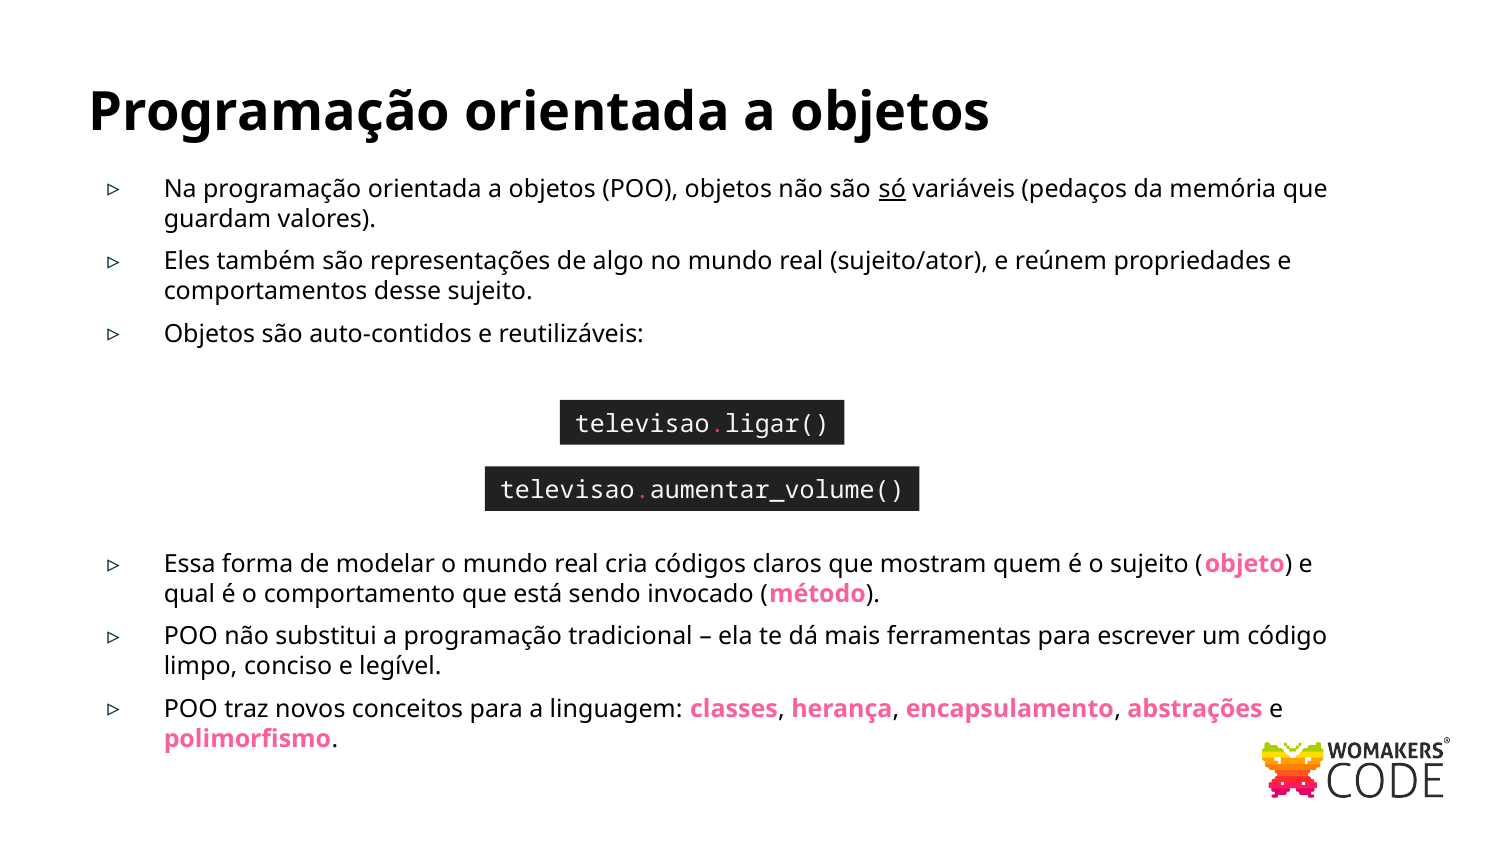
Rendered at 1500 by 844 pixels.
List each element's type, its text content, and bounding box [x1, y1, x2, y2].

text_box televisao.ligar() [559, 399, 845, 445]
text_box Essa forma de modelar o mundo real cria códigos claros que mostram quem é o sujeito (objeto) e qual é o comportamento que está sendo invocado (método). POO não substitui a programação tradicional – ela te dá mais ferramentas para escrever um código limpo, conciso e legível. POO traz novos conceitos para a linguagem: classes, herança, encapsulamento, abstrações e polimorfismo. [73, 532, 1377, 768]
picture [1261, 737, 1450, 799]
text_box Programação orientada a objetos [73, 61, 1248, 157]
text_box Na programação orientada a objetos (POO), objetos não são só variáveis (pedaços da memória que guardam valores). Eles também são representações de algo no mundo real (sujeito/ator), e reúnem propriedades e comportamentos desse sujeito. Objetos são auto-contidos e reutilizáveis: [73, 157, 1377, 362]
text_box televisao.aumentar_volume() [484, 466, 920, 511]
